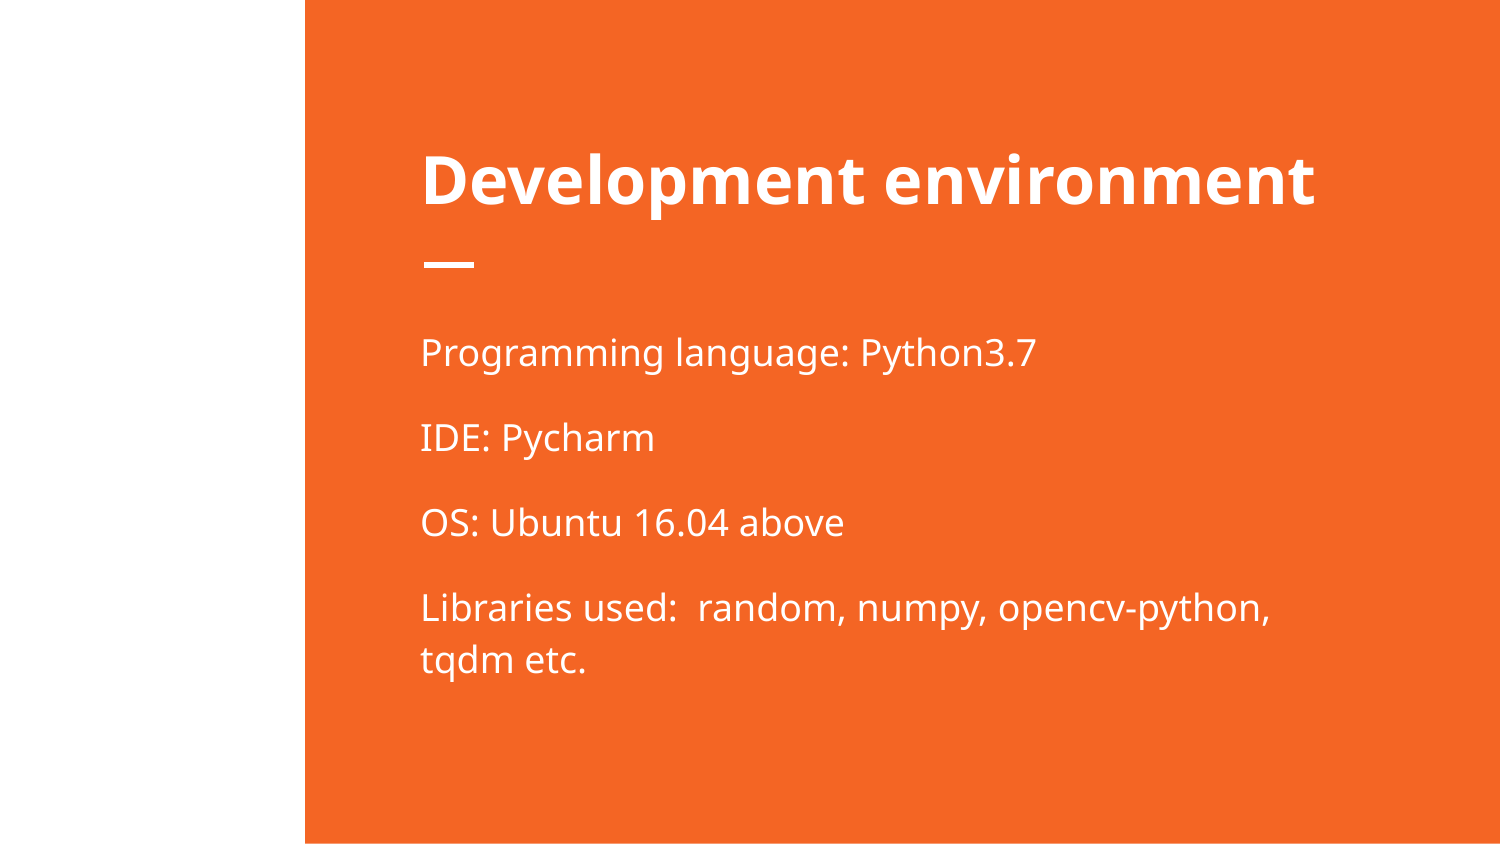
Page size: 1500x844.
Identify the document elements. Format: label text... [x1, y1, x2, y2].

list Programming language: Python3.7 IDE: Pycharm OS: Ubuntu 16.04 above Libraries used: random, numpy, opencv-python, tqdm etc. [405, 307, 1368, 726]
title Development environment [405, 69, 1368, 234]
